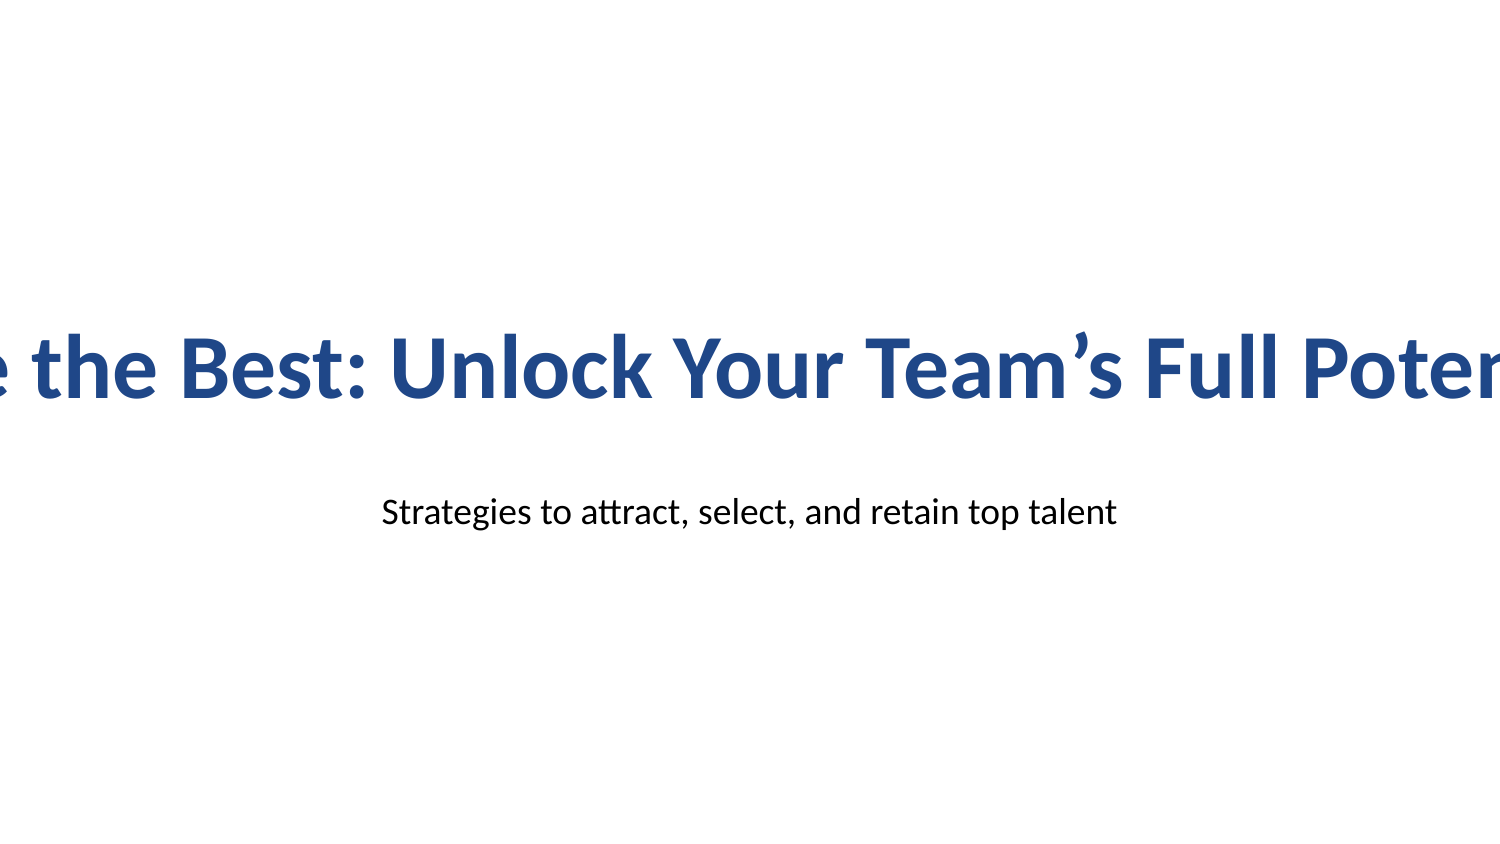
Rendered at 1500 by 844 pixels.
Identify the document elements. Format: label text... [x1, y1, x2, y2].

text_box Hire the Best: Unlock Your Team’s Full Potential [0, 299, 1500, 425]
text_box Strategies to attract, select, and retain top talent [366, 479, 1134, 540]
